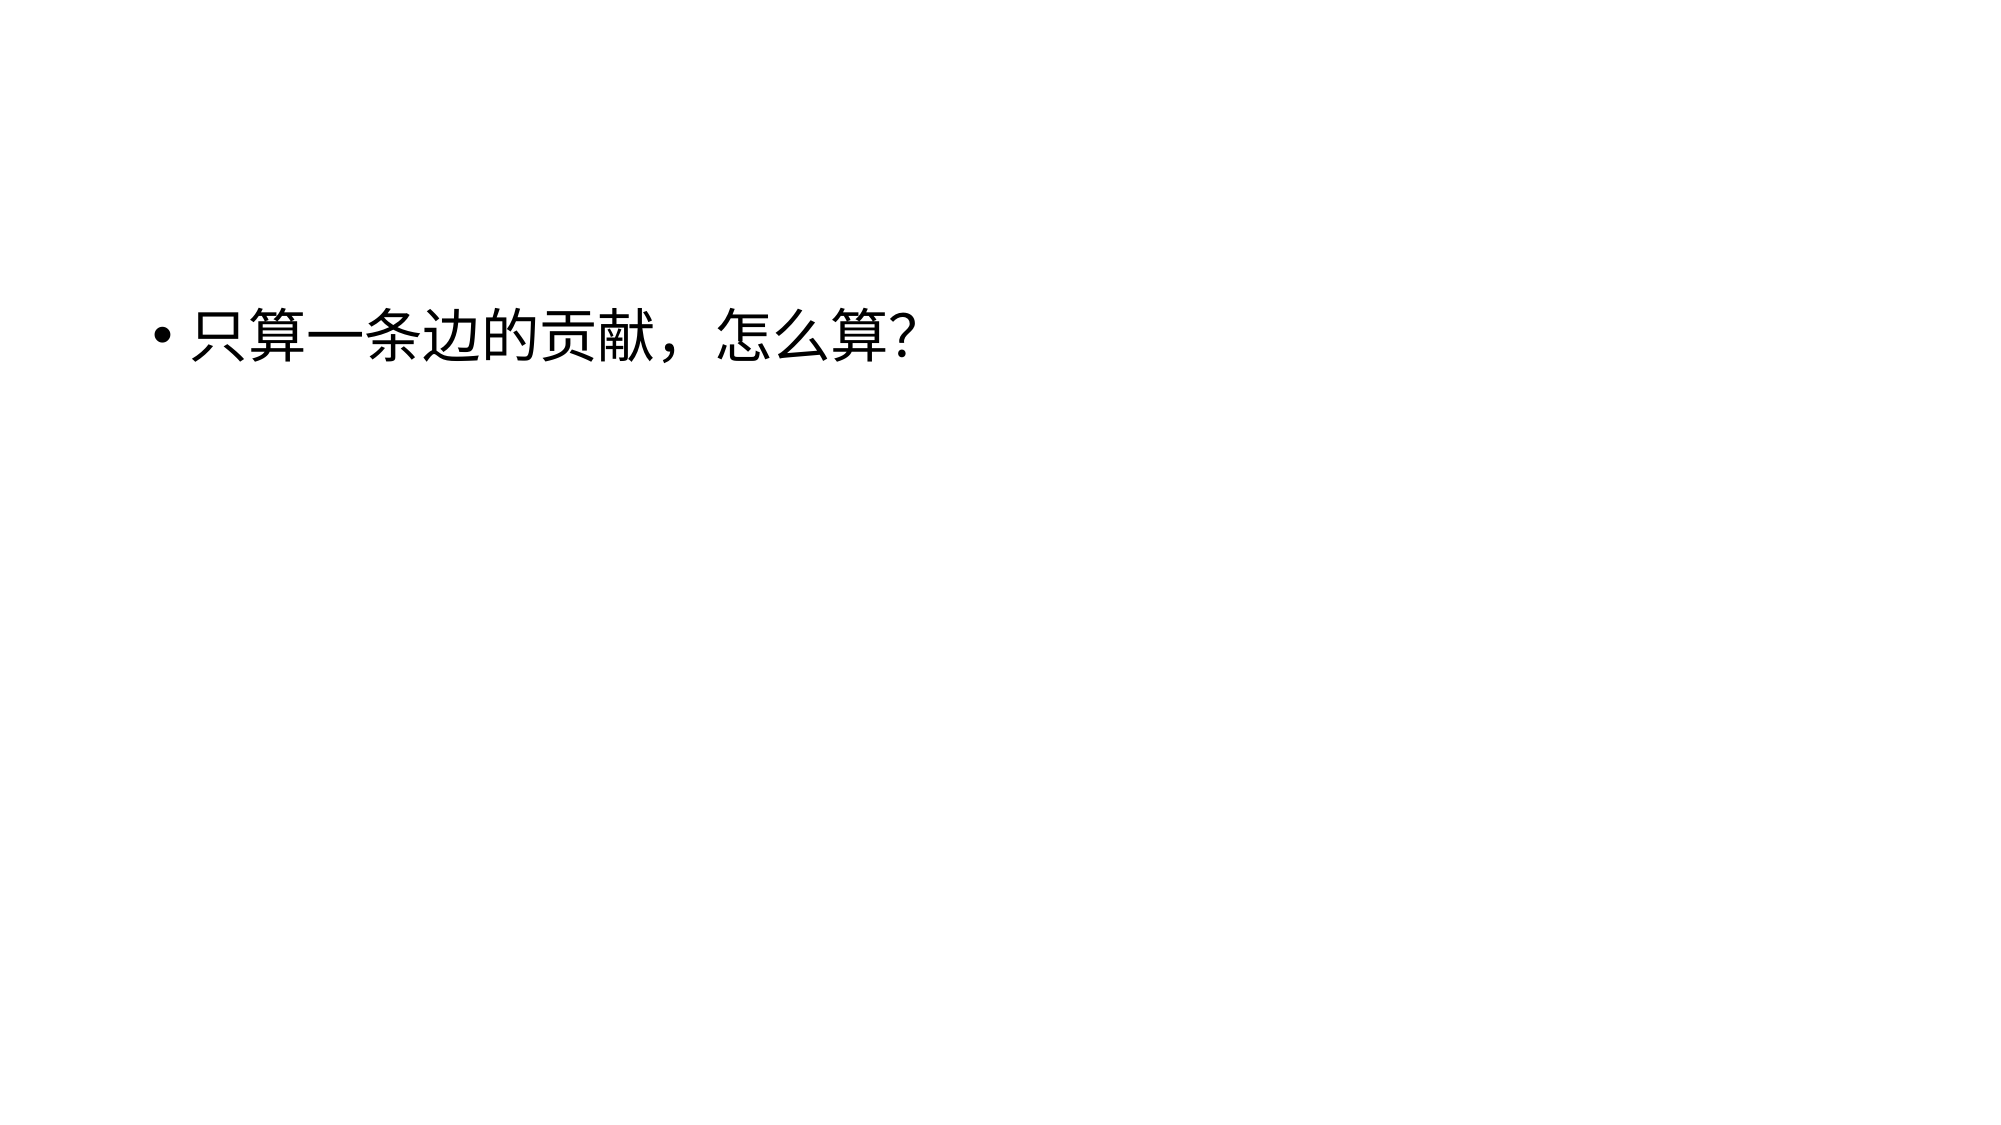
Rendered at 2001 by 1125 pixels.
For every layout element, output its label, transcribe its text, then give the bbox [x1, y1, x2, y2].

list 只算一条边的贡献，怎么算？ [137, 299, 1863, 1014]
